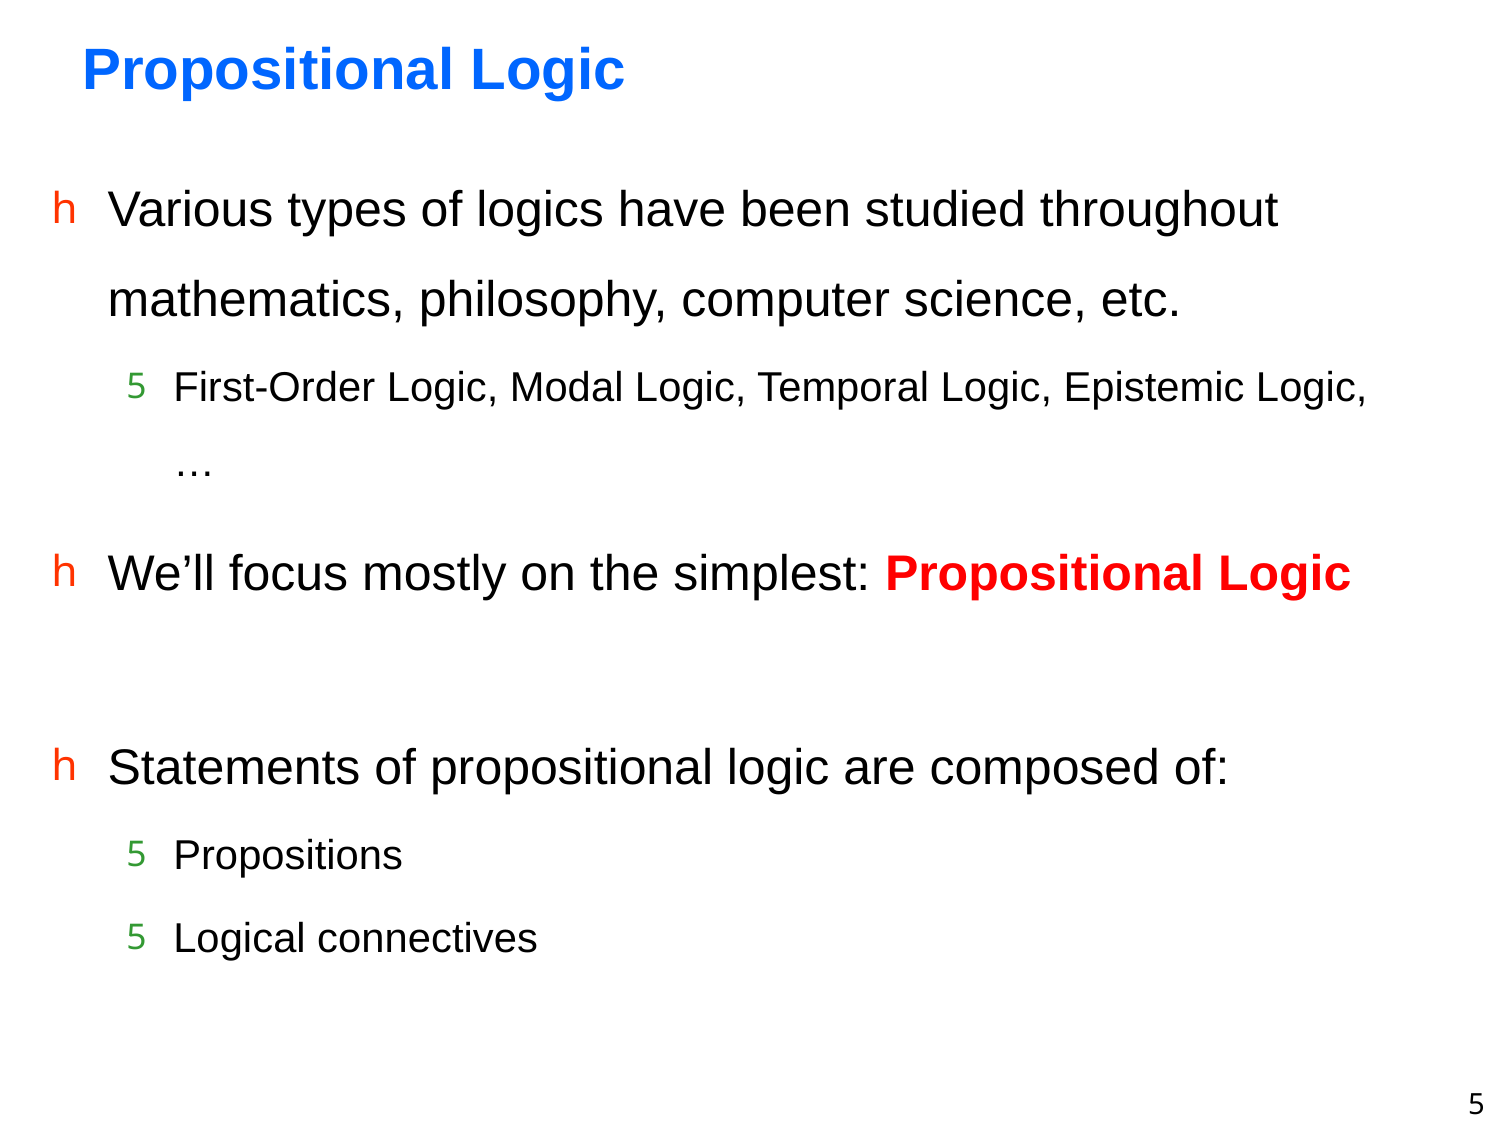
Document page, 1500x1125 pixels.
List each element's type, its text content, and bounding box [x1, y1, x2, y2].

list Various types of logics have been studied throughout mathematics, philosophy, computer science, etc. First-Order Logic, Modal Logic, Temporal Logic, Epistemic Logic, … We’ll focus mostly on the simplest: Propositional Logic Statements of propositional logic are composed of: Propositions Logical connectives [36, 139, 1424, 998]
title Propositional Logic [67, 15, 1466, 118]
slide_number 5 [1187, 1077, 1500, 1116]
